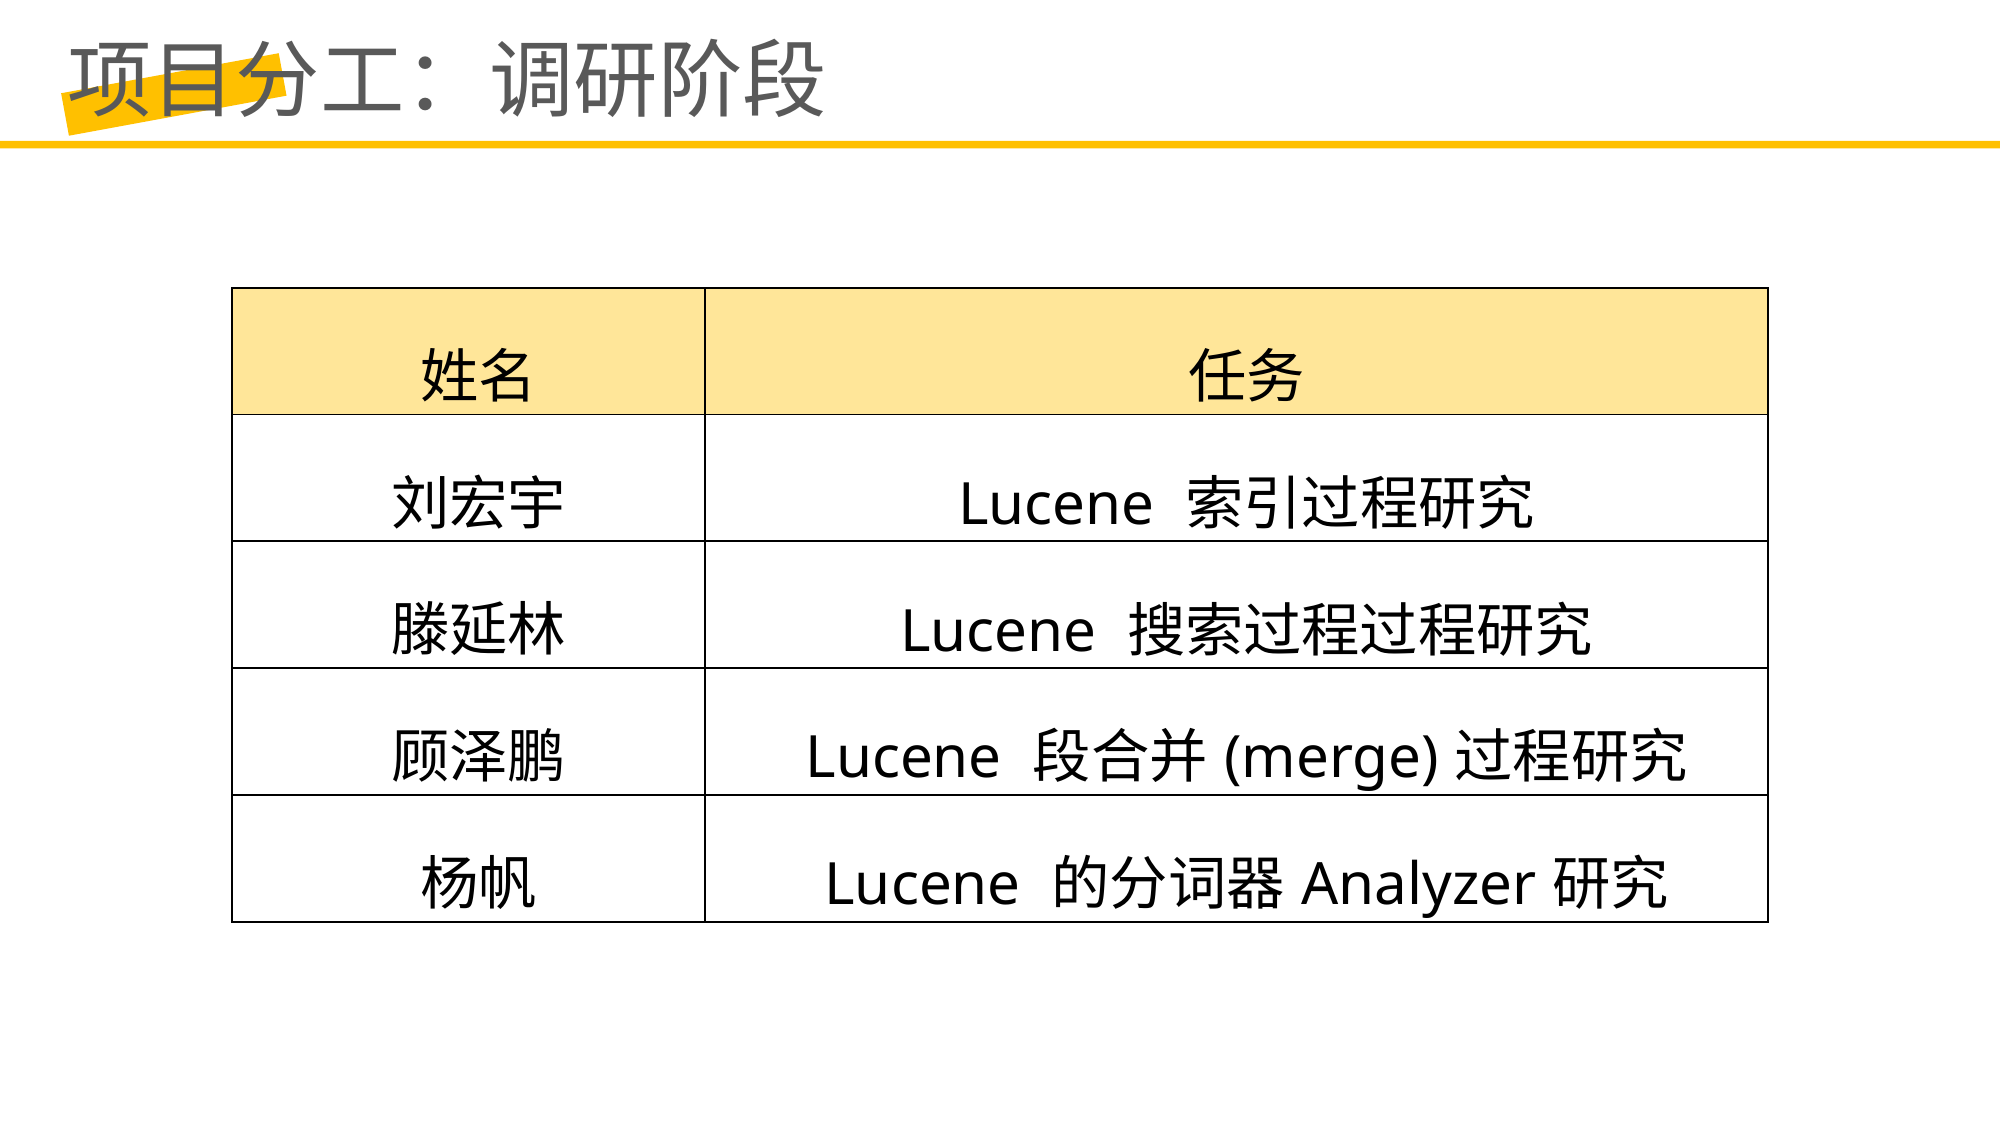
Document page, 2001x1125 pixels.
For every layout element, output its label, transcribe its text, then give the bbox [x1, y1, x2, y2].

table_cell 滕延林 [233, 542, 704, 667]
text_box 项目分工：调研阶段 [52, 18, 903, 135]
table_header 姓名 [233, 289, 704, 414]
table_cell Lucene 搜索过程过程研究 [706, 542, 1767, 667]
table_cell Lucene 索引过程研究 [706, 415, 1767, 540]
table_cell Lucene 的分词器Analyzer研究 [706, 796, 1767, 921]
table_cell 刘宏宇 [233, 415, 704, 540]
table_cell Lucene 段合并(merge)过程研究 [706, 669, 1767, 794]
table_header 任务 [706, 289, 1767, 414]
table_cell 顾泽鹏 [233, 669, 704, 794]
text_box [0, 140, 2000, 149]
table_cell 杨帆 [233, 796, 704, 921]
